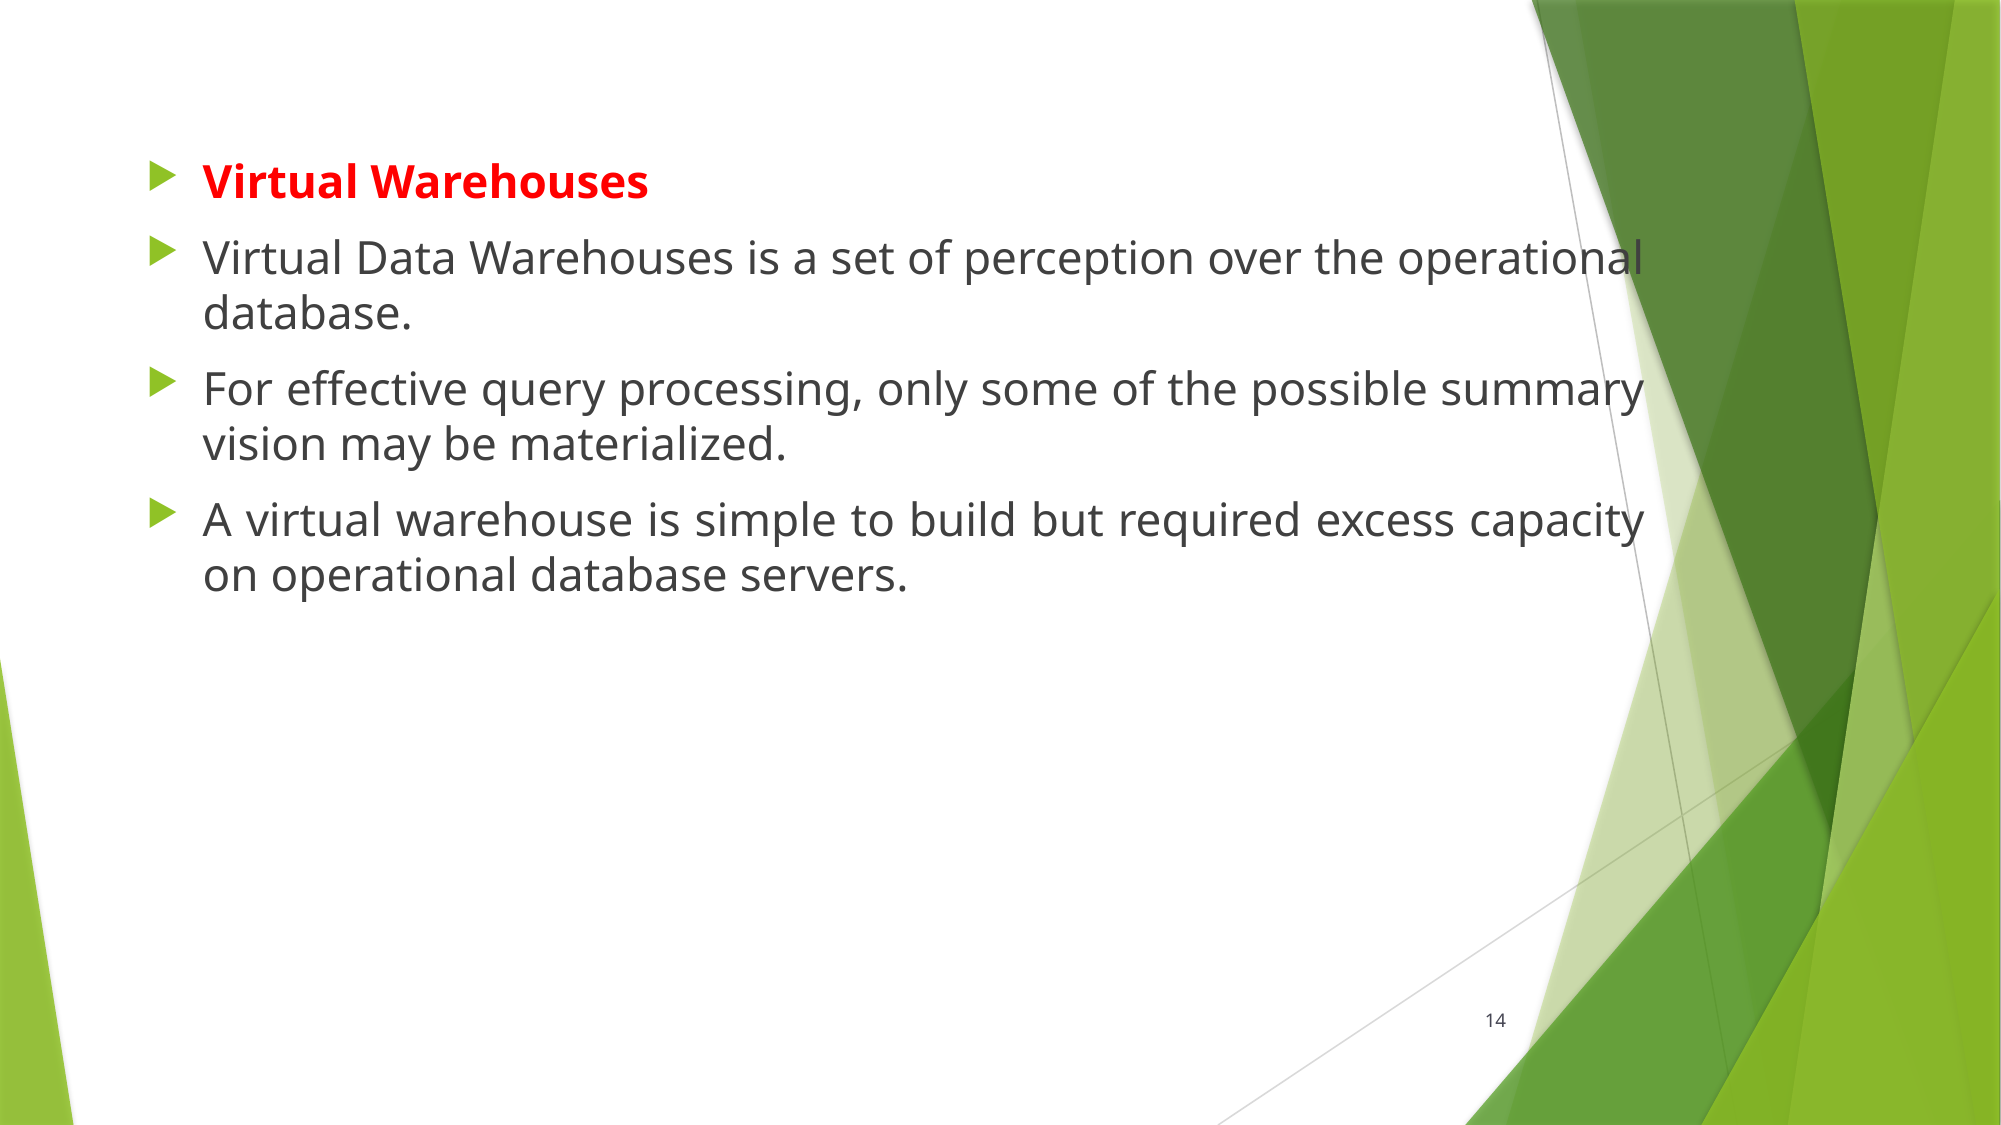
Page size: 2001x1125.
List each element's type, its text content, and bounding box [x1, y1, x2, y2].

list Virtual Warehouses Virtual Data Warehouses is a set of perception over the operational database. For effective query processing, only some of the possible summary vision may be materialized. A virtual warehouse is simple to build but required excess capacity on operational database servers. [131, 145, 1661, 845]
slide_number 14 [1409, 991, 1522, 1051]
